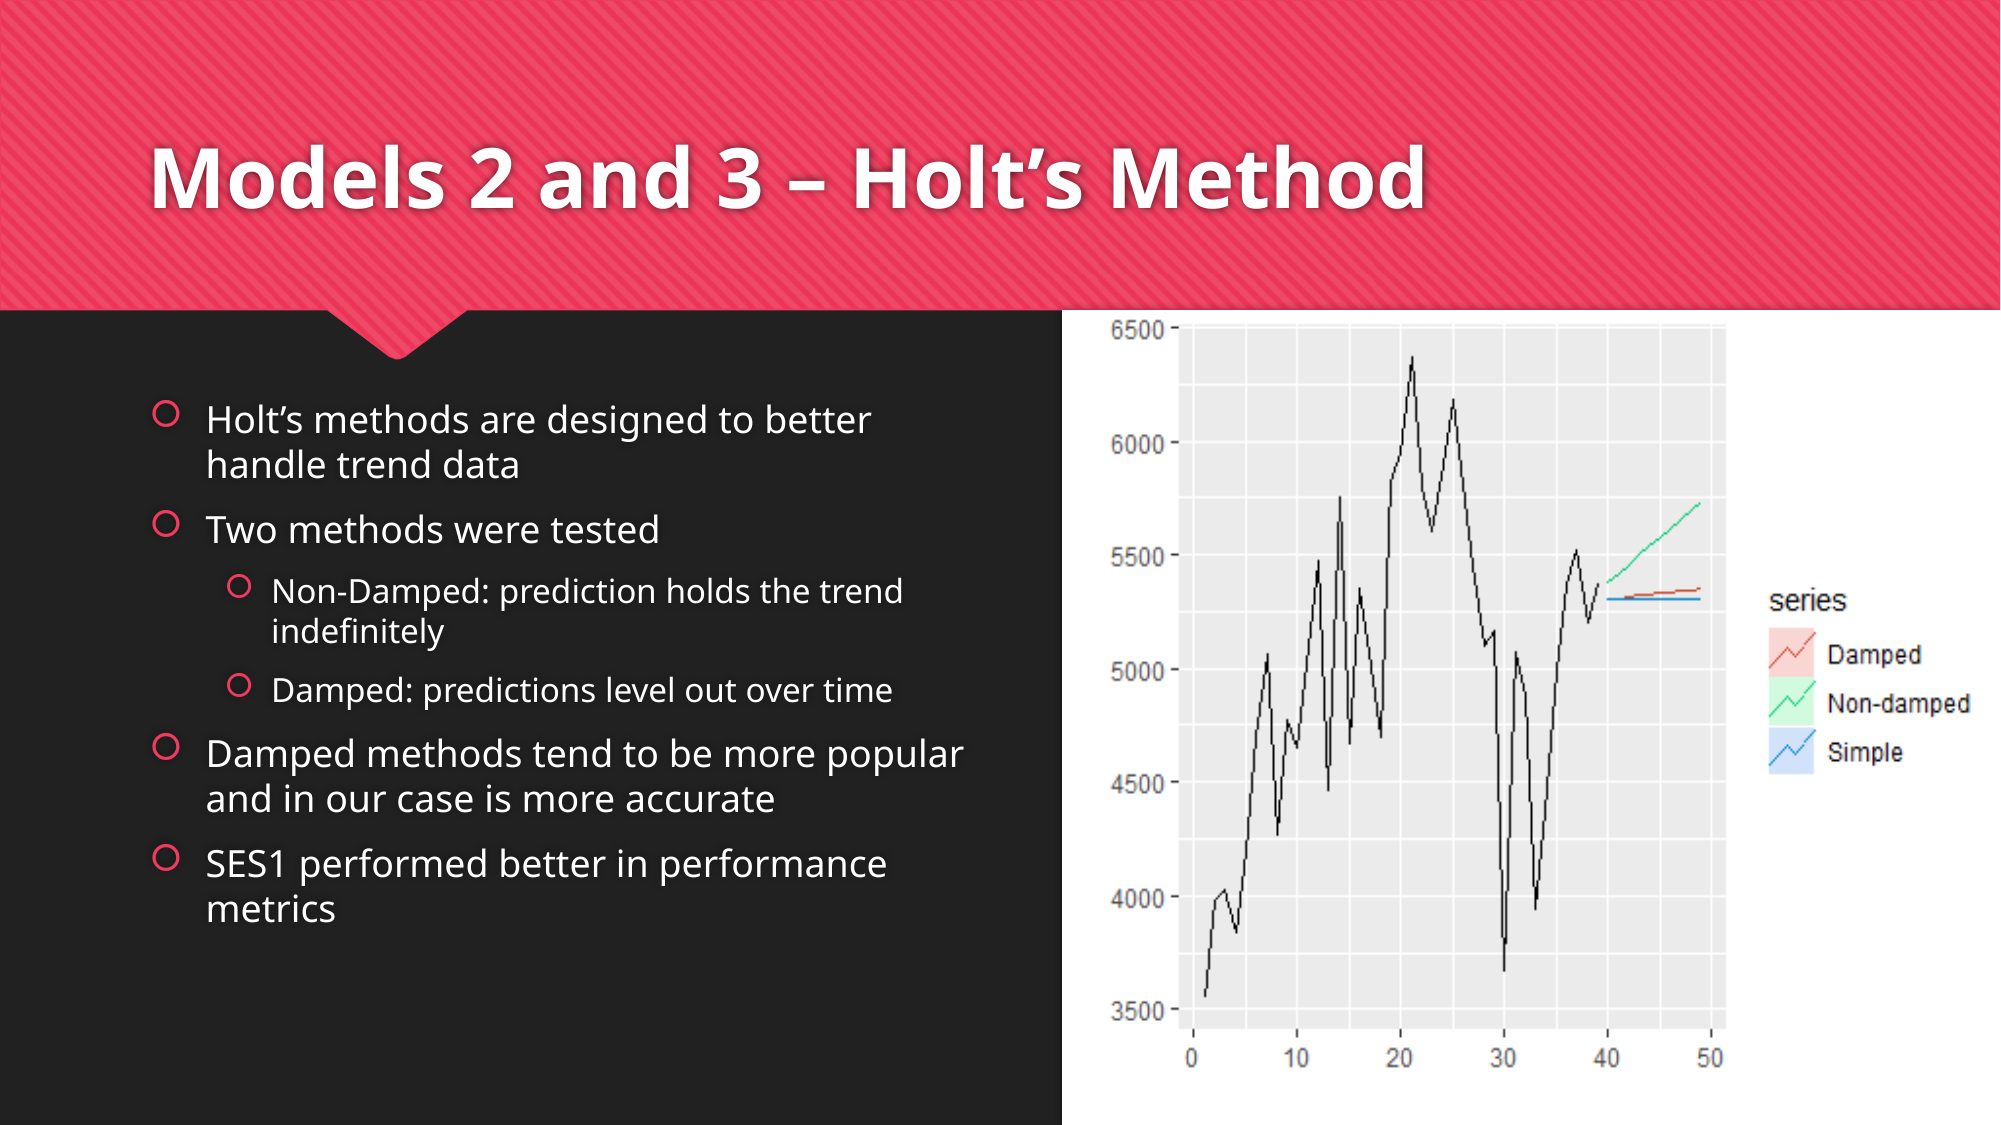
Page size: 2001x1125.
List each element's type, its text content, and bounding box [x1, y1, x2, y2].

list Holt’s methods are designed to better handle trend data Two methods were tested Non-Damped: prediction holds the trend indefinitely Damped: predictions level out over time Damped methods tend to be more popular and in our case is more accurate SES1 performed better in performance metrics [134, 364, 985, 962]
title Models 2 and 3 – Holt’s Method [132, 73, 1868, 233]
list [1061, 310, 2000, 1125]
